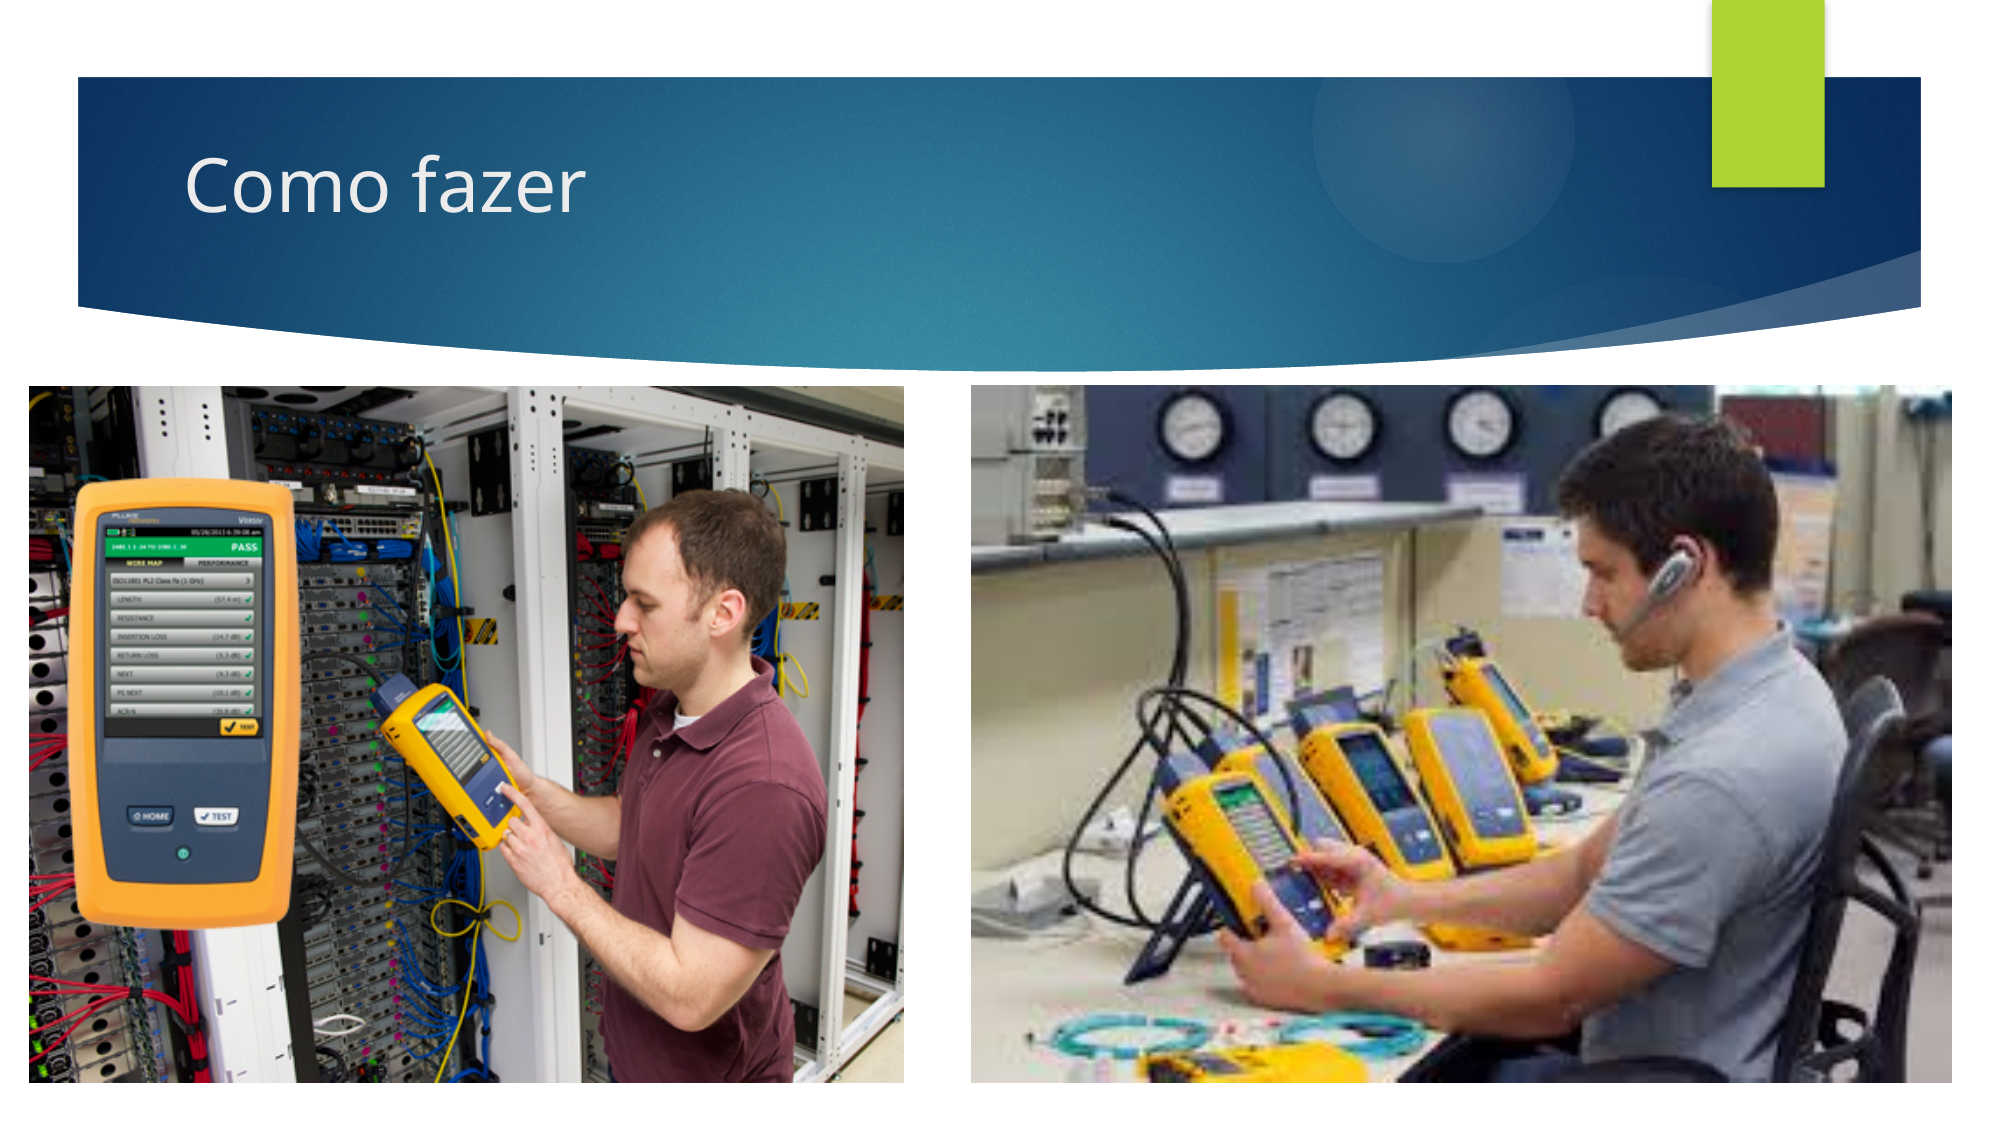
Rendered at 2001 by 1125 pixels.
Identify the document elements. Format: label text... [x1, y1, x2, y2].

title Como fazer [168, 124, 1606, 241]
picture [971, 385, 1952, 1083]
picture [29, 385, 905, 1083]
